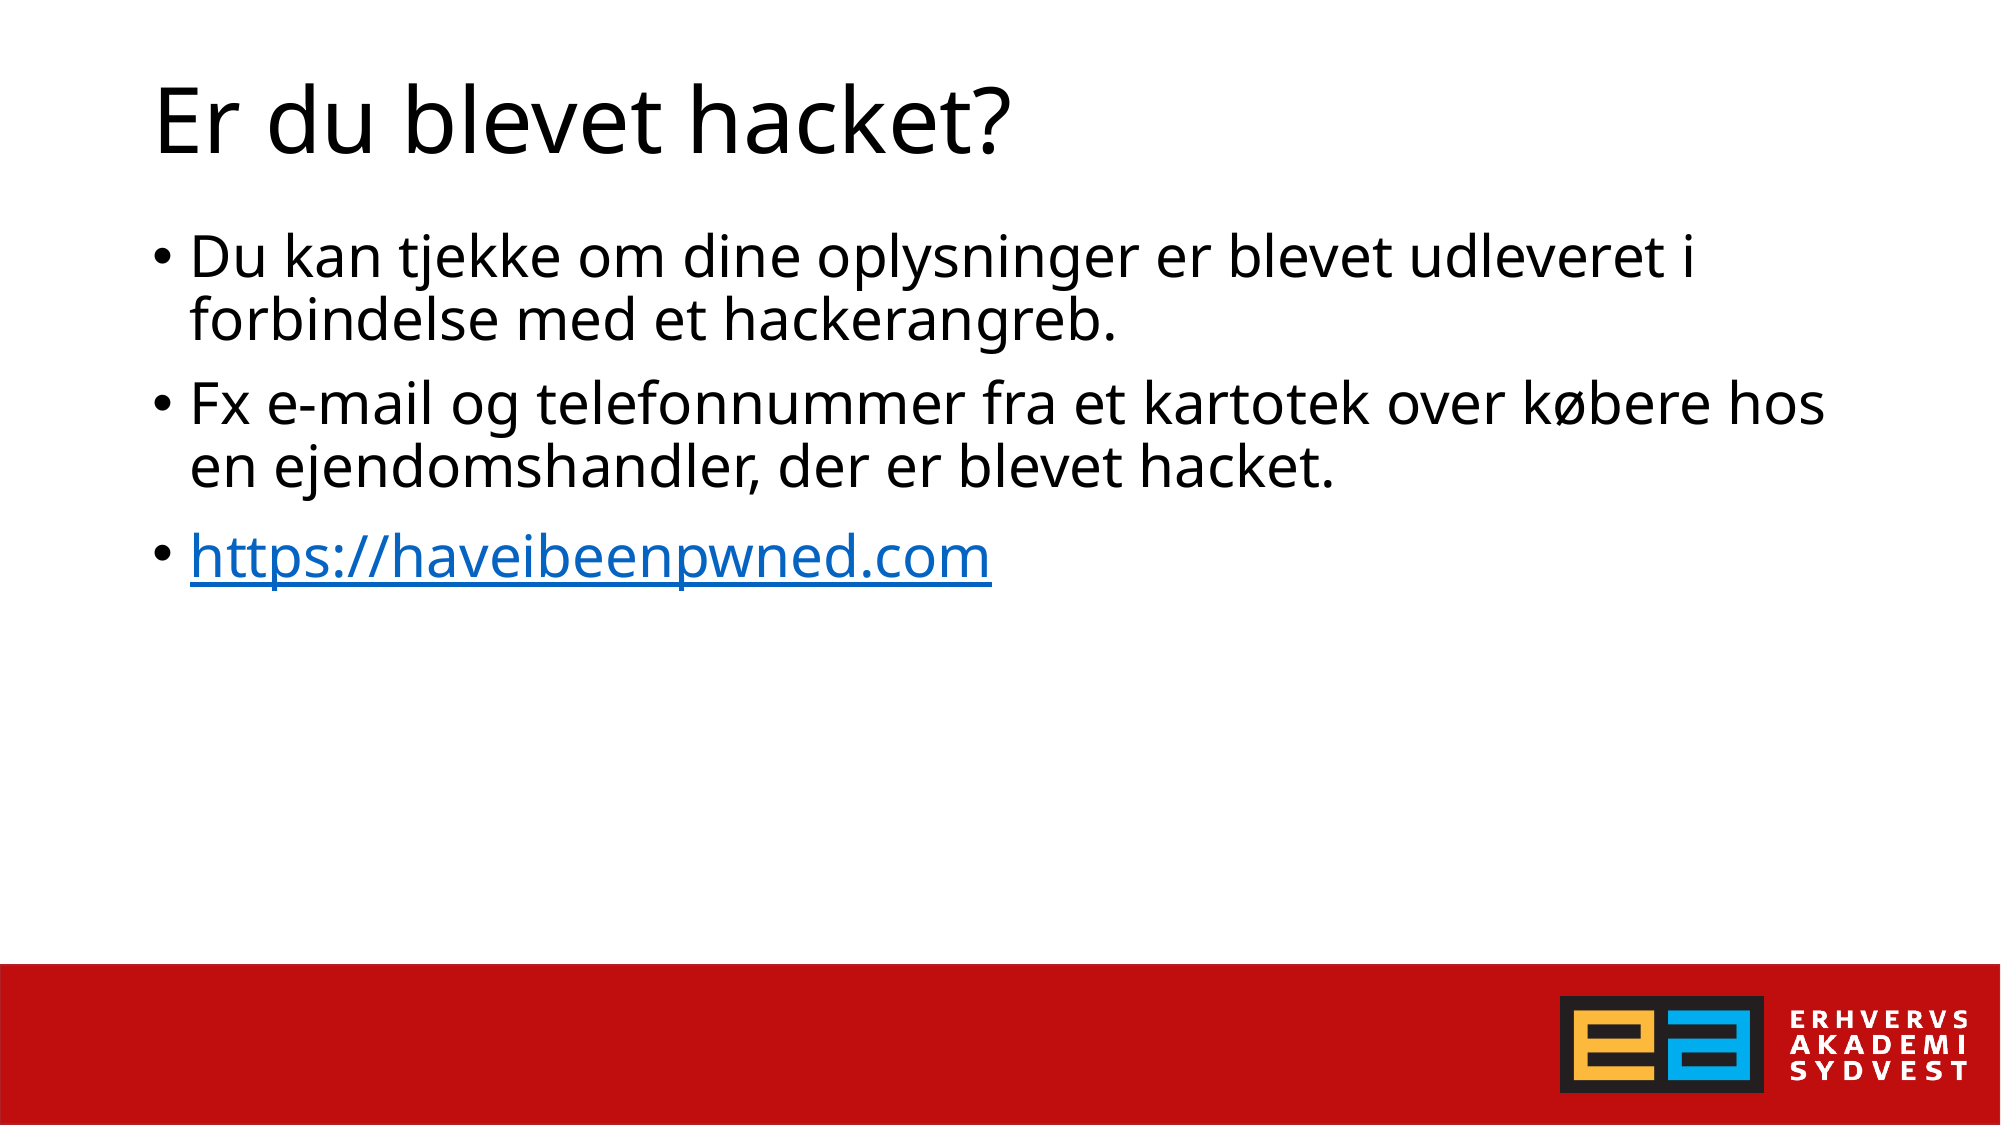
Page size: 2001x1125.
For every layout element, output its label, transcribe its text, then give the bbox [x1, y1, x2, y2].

list Du kan tjekke om dine oplysninger er blevet udleveret i forbindelse med et hackerangreb. Fx e-mail og telefonnummer fra et kartotek over købere hos en ejendomshandler, der er blevet hacket. https://haveibeenpwned.com [137, 220, 1863, 926]
title Er du blevet hacket? [137, 59, 1863, 189]
